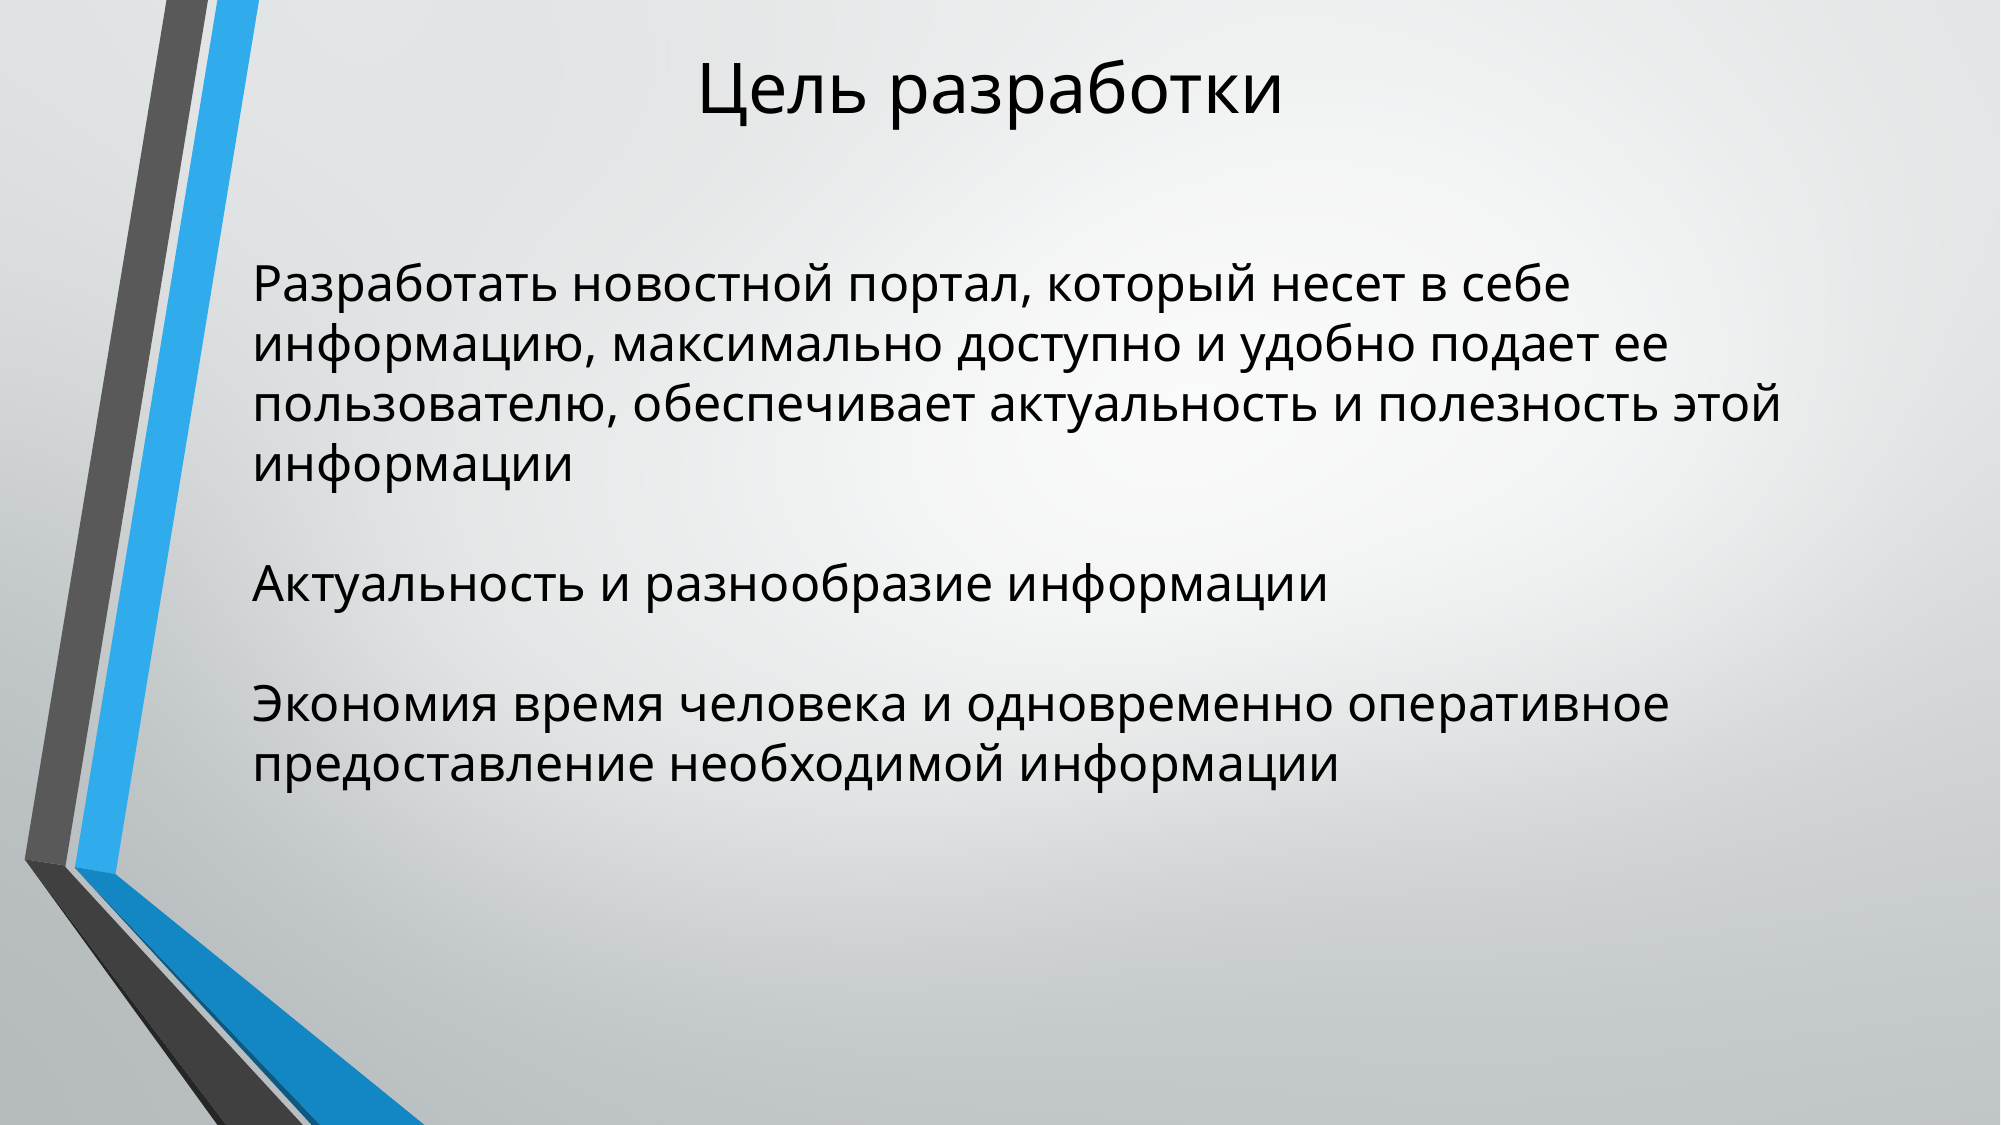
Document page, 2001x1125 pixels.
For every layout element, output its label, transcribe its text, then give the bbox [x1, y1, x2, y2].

title Цель разработки [229, 30, 1753, 142]
text_box Разработать новостной портал, который несет в себе информацию, максимально доступно и удобно подает ее пользователю, обеспечивает актуальность и полезность этой информации Актуальность и разнообразие информации Экономия время человека и одновременно оперативное предоставление необходимой информации [237, 244, 1893, 800]
